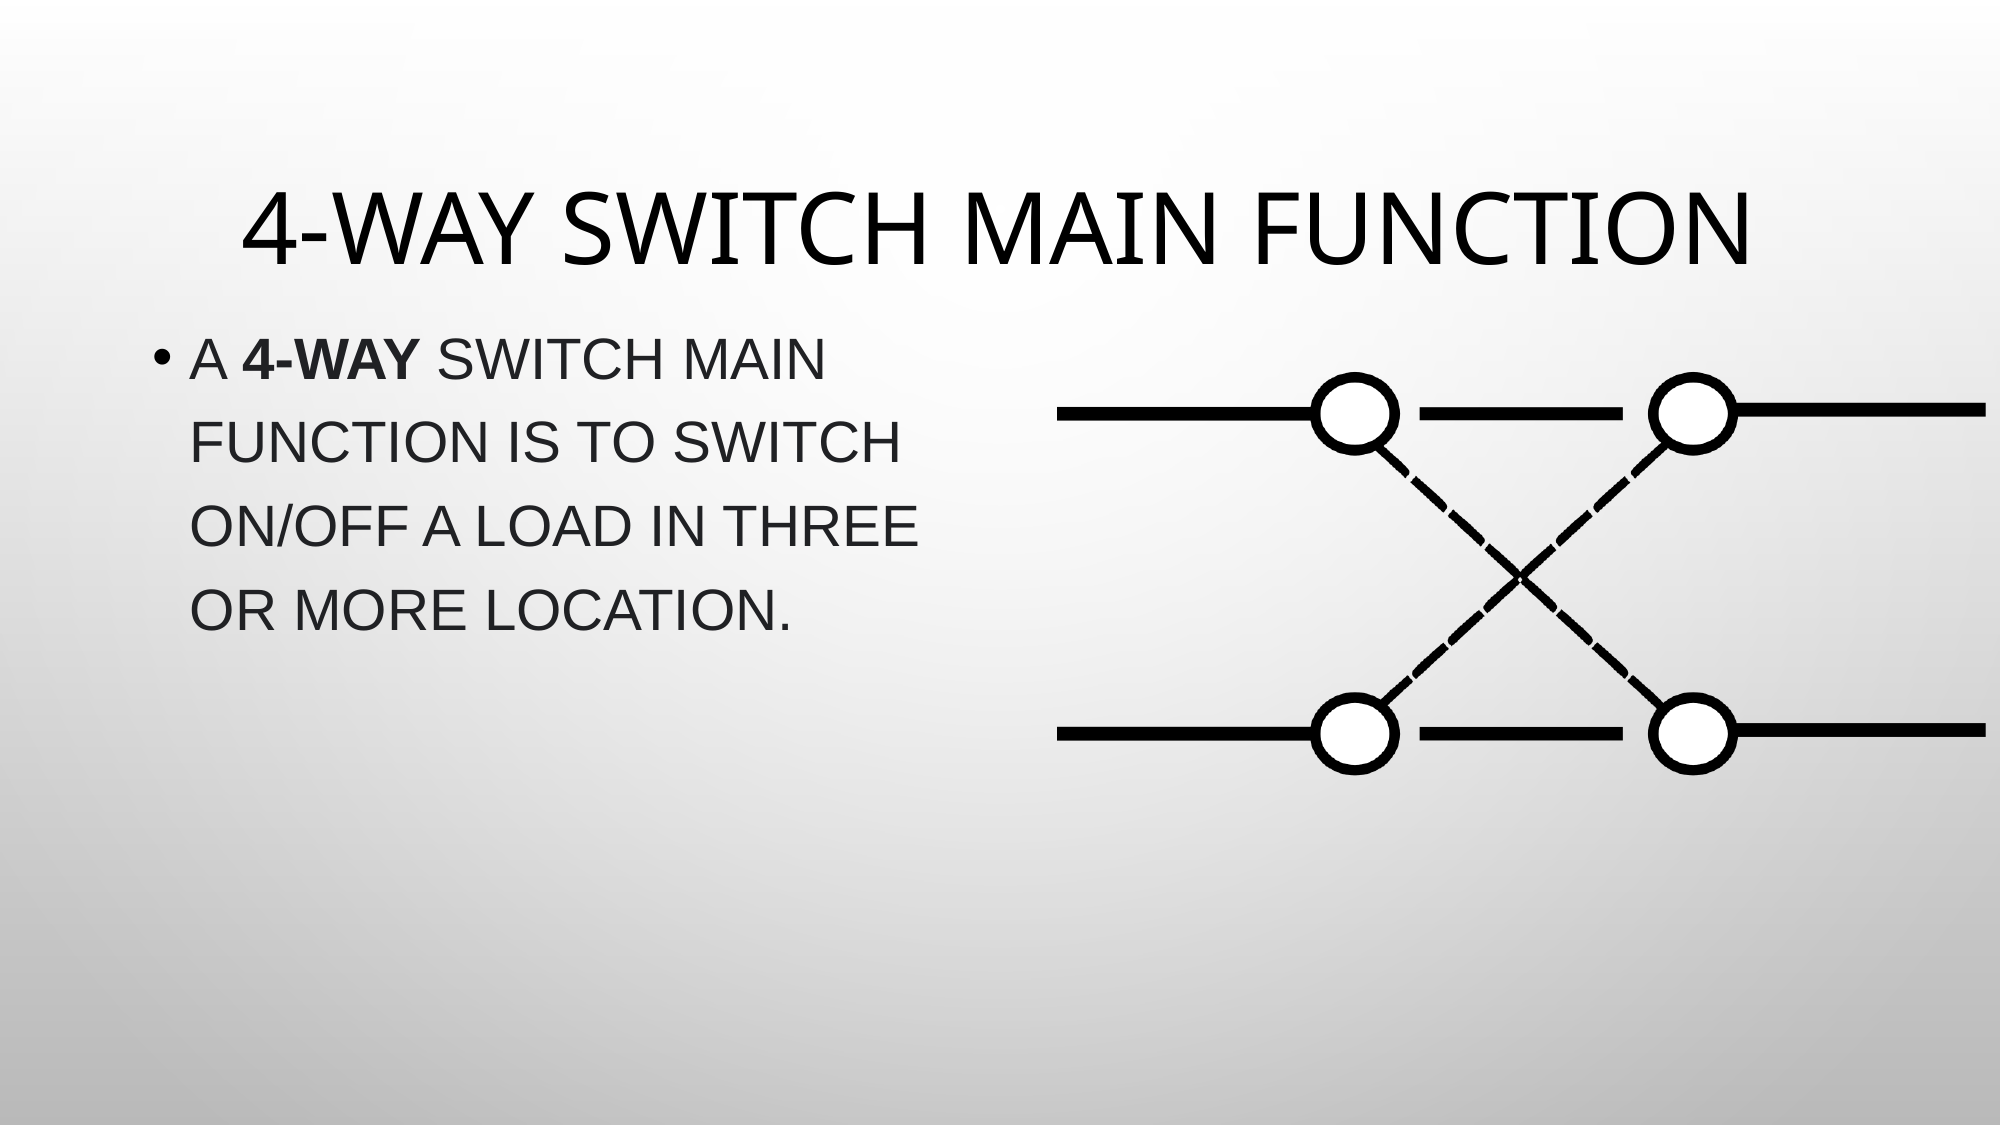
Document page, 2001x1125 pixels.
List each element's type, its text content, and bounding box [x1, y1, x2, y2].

picture [0, 0, 2000, 1125]
list A 4-way SWITCH MAIN FUNCTION IS TO SWITCH ON/OFF A LOAD IN THREE OR MORE LOCATION. [137, 299, 941, 972]
title 4-Way Switch MAIN FUNCTION [149, 101, 1851, 364]
